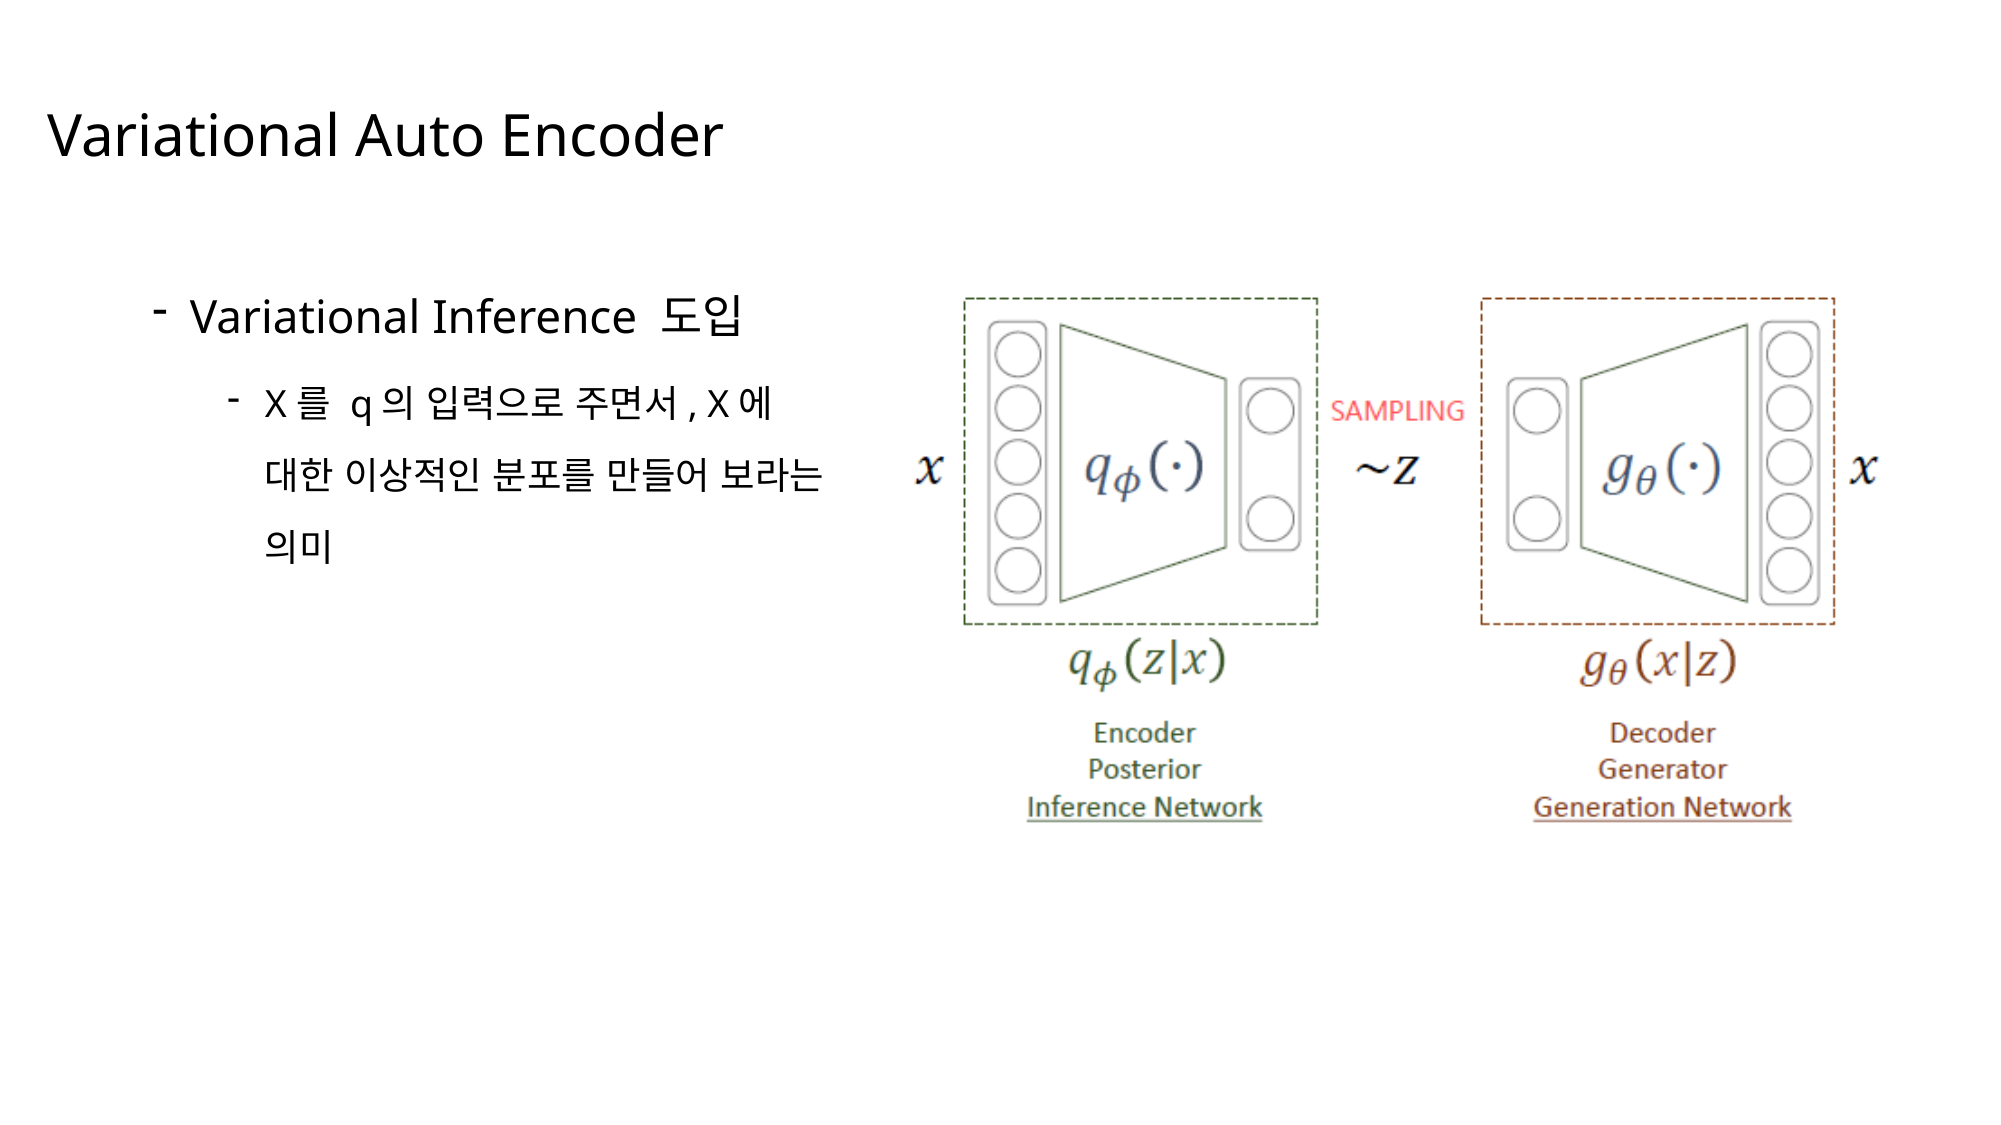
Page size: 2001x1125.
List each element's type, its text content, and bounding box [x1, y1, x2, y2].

list Variational Inference 도입 X를 q의 입력으로 주면서, X에 대한 이상적인 분포를 만들어 보라는 의미 [137, 246, 857, 961]
picture [904, 283, 1888, 842]
title Variational Auto Encoder [32, 29, 1758, 247]
